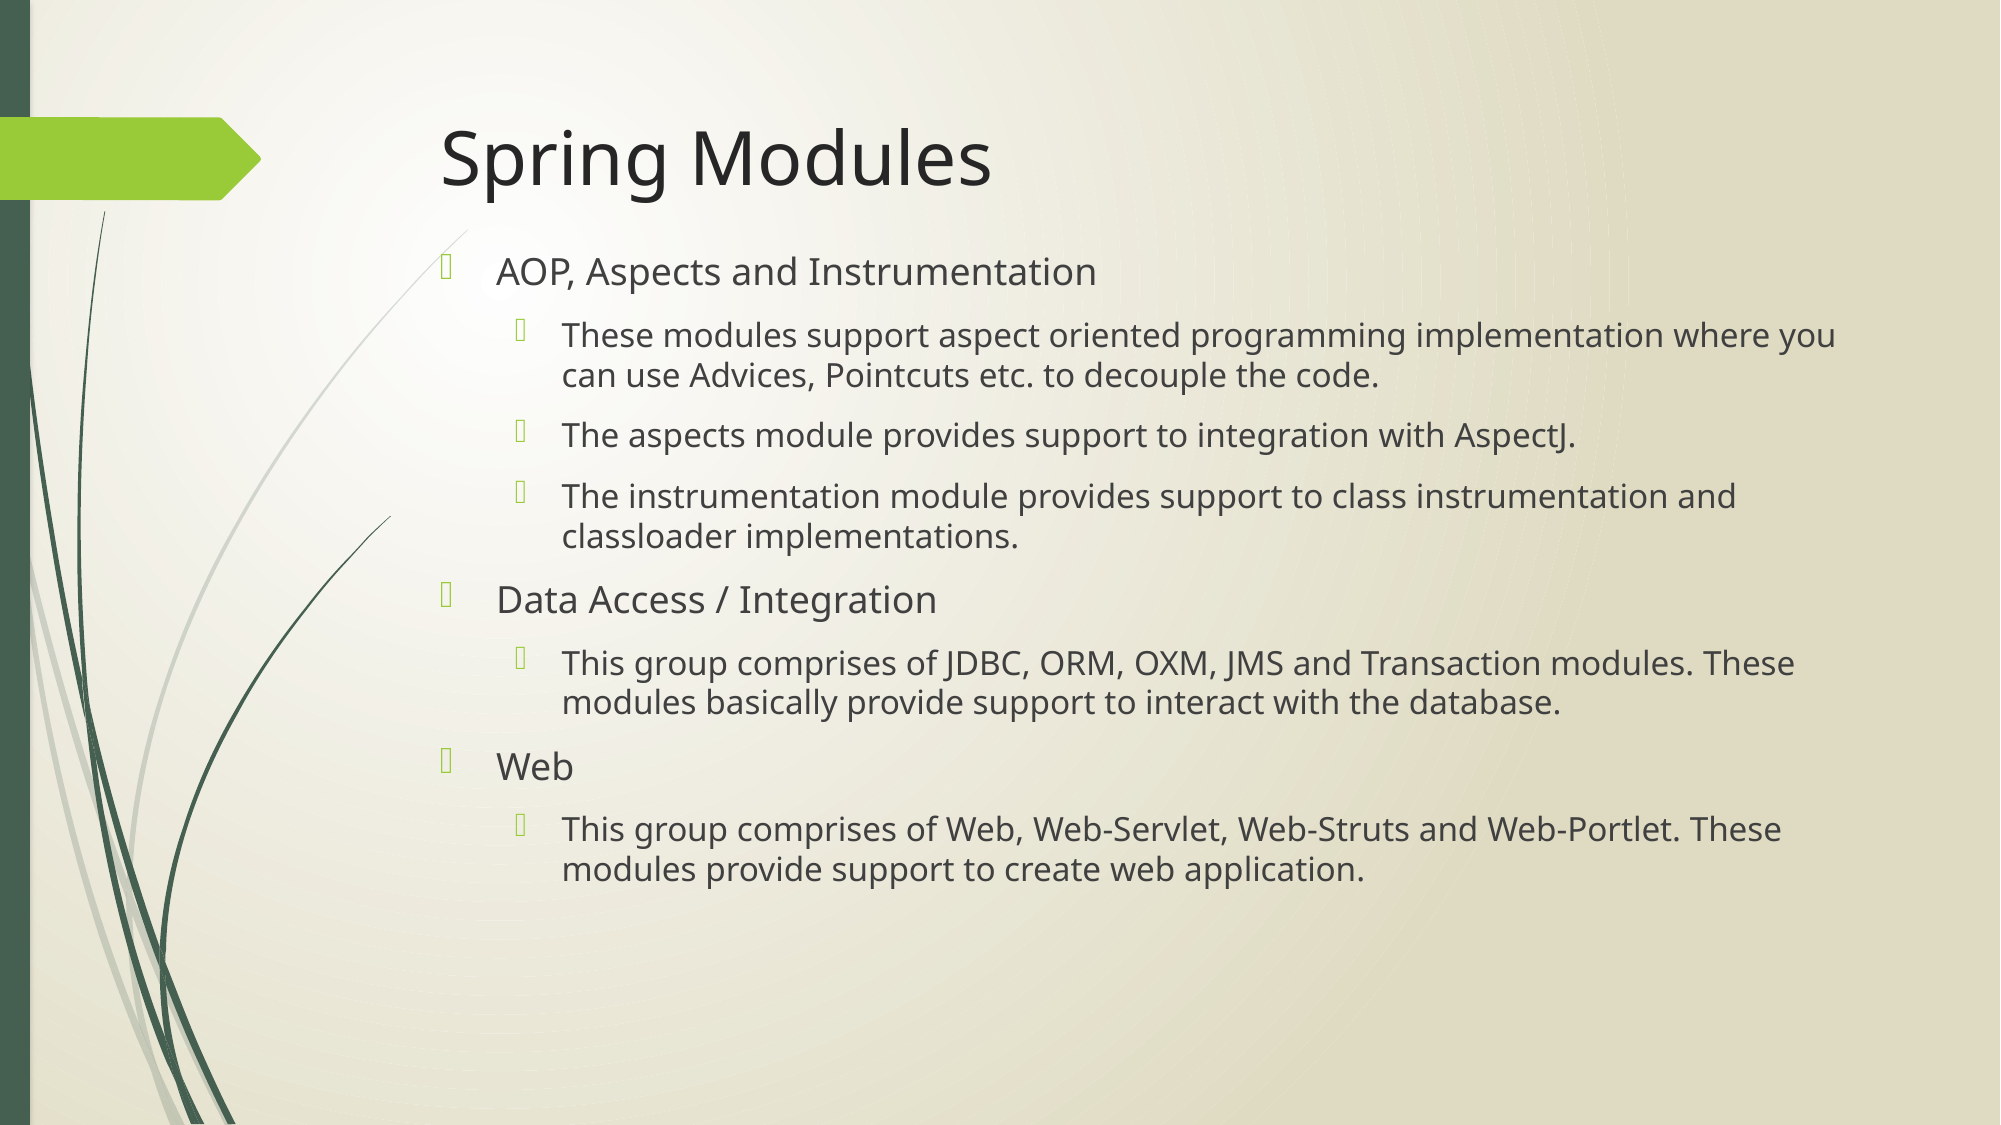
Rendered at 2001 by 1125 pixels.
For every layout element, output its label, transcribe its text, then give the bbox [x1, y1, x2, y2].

list AOP, Aspects and Instrumentation These modules support aspect oriented programming implementation where you can use Advices, Pointcuts etc. to decouple the code. The aspects module provides support to integration with AspectJ. The instrumentation module provides support to class instrumentation and classloader implementations. Data Access / Integration This group comprises of JDBC, ORM, OXM, JMS and Transaction modules. These modules basically provide support to interact with the database. Web This group comprises of Web, Web-Servlet, Web-Struts and Web-Portlet. These modules provide support to create web application. [424, 240, 1888, 970]
title Spring Modules [425, 102, 1888, 240]
